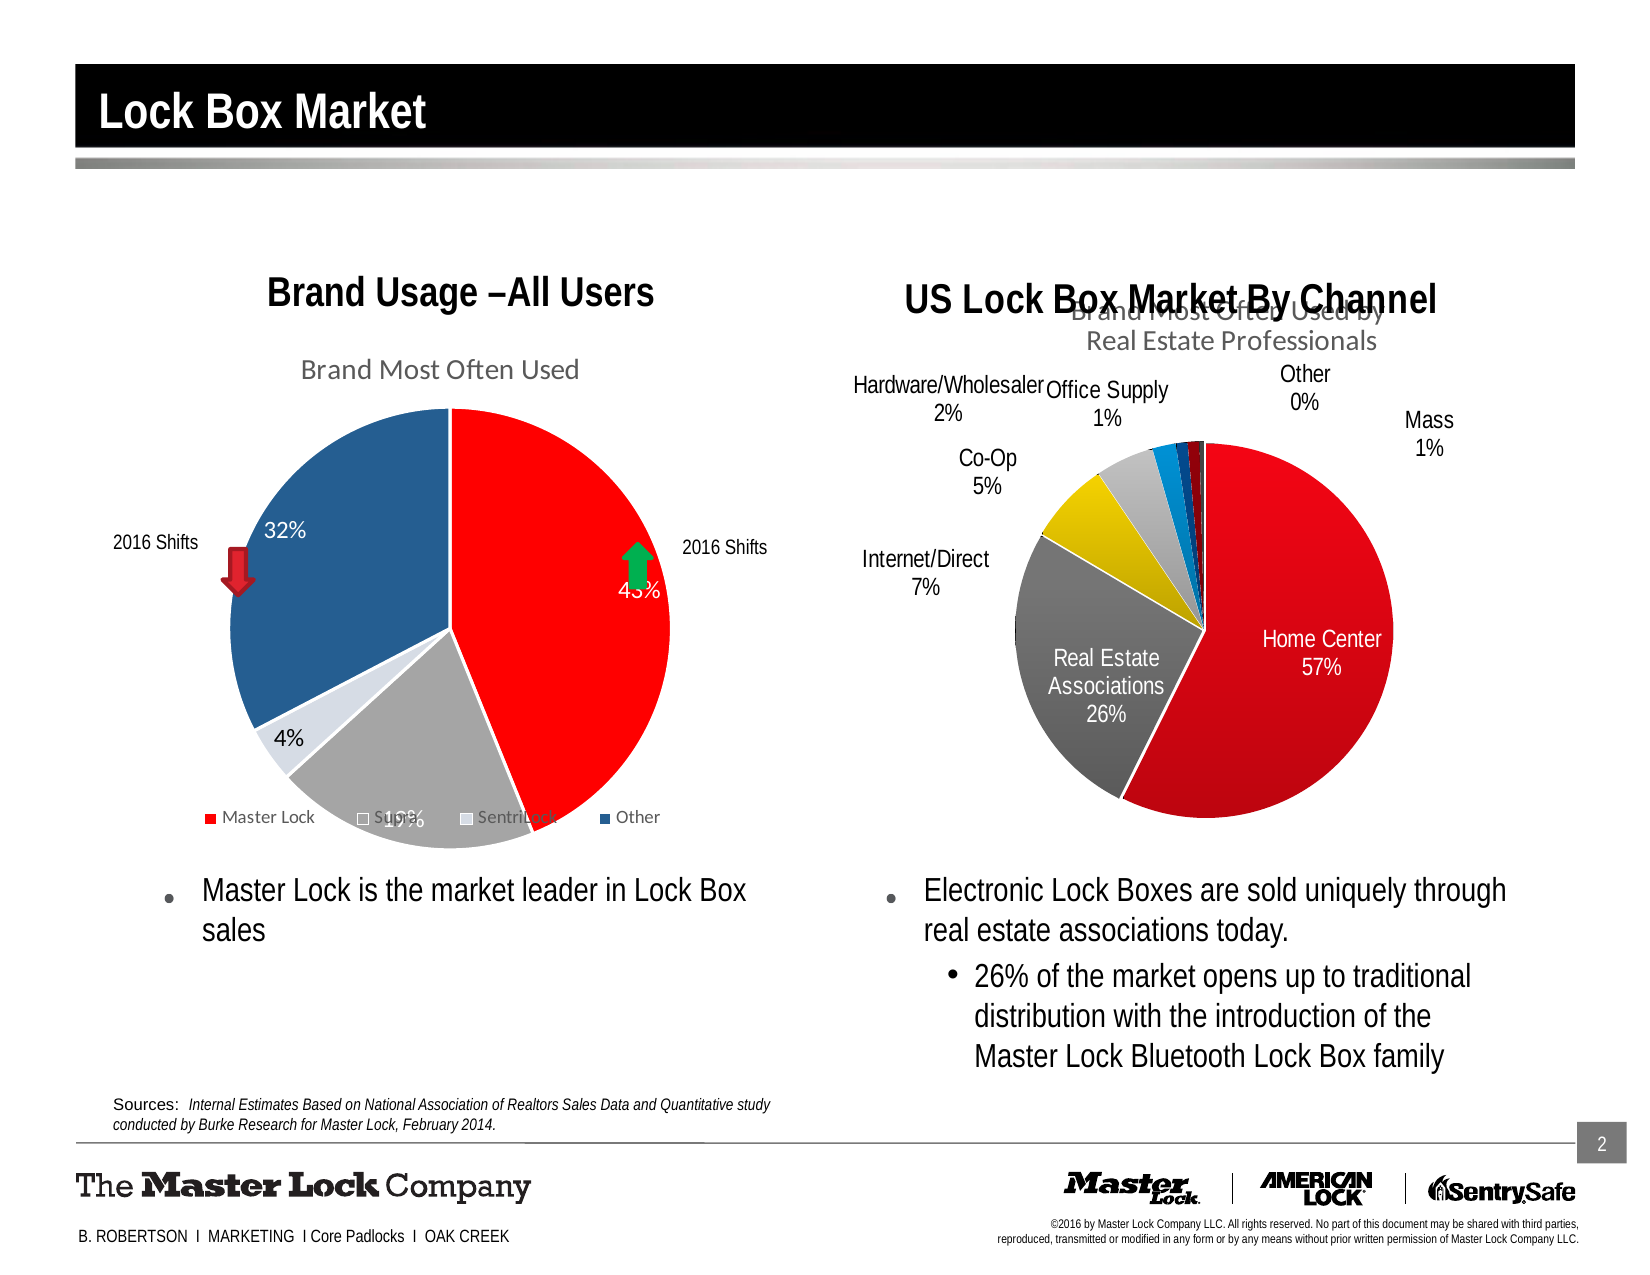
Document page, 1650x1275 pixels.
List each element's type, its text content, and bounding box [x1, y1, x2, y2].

title Lock Box Market [98, 76, 1586, 139]
picture [75, 64, 1575, 169]
text_box Sources: Internal Estimates Based on National Association of Realtors Sales Data and Quantitative study conducted by Burke Research for Master Lock, February 2014. [98, 1086, 797, 1142]
picture [882, 870, 900, 906]
list Electronic Lock Boxes are sold uniquely through real estate associations today. 26% of the market opens up to traditional distribution with the introduction of the Master Lock Bluetooth Lock Box family [776, 856, 1519, 1016]
chart [0, 204, 1650, 906]
list Master Lock is the market leader in Lock Box sales [54, 912, 776, 1016]
